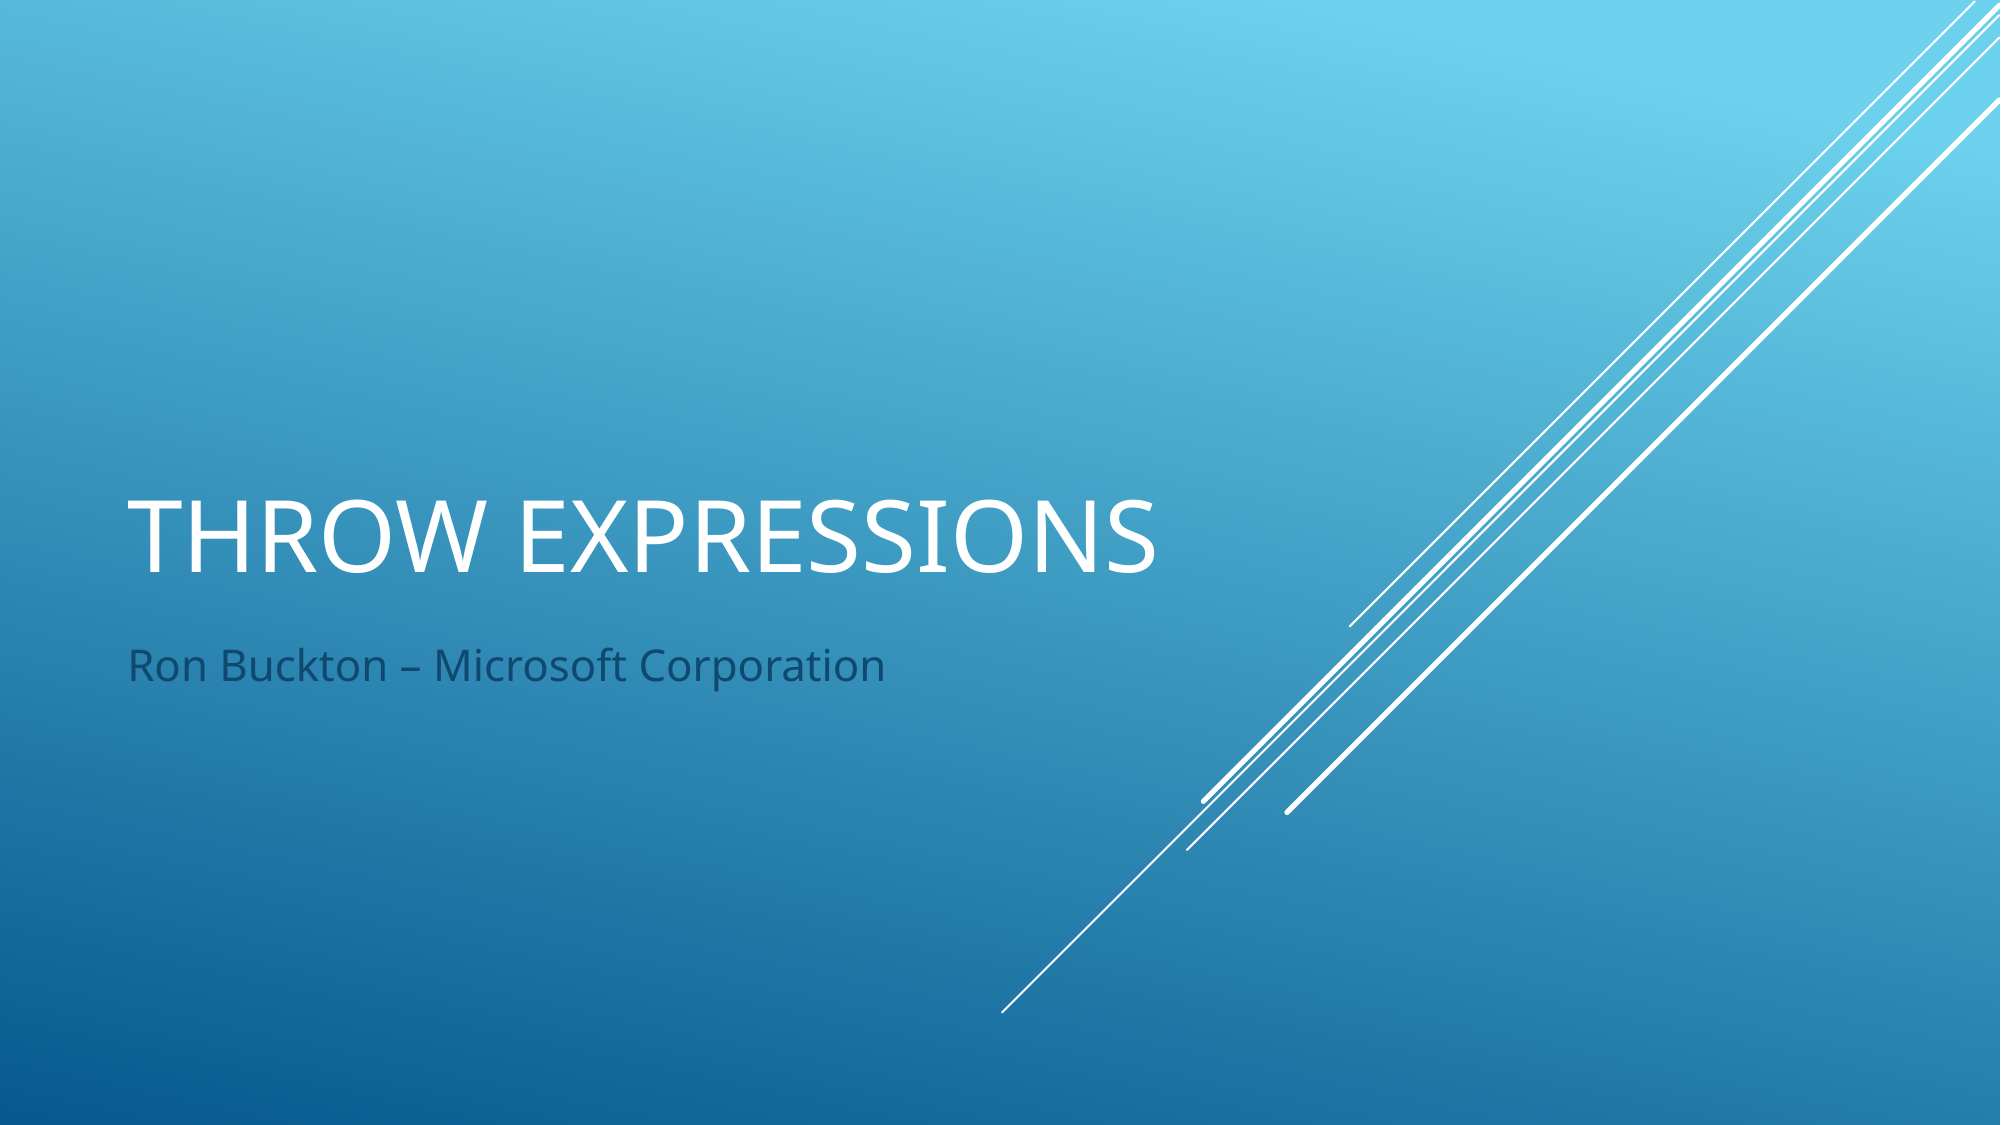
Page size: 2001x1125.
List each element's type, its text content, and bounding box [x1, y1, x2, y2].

title Throw Expressions [112, 112, 1425, 600]
subtitle Ron Buckton – Microsoft Corporation [112, 630, 1163, 950]
